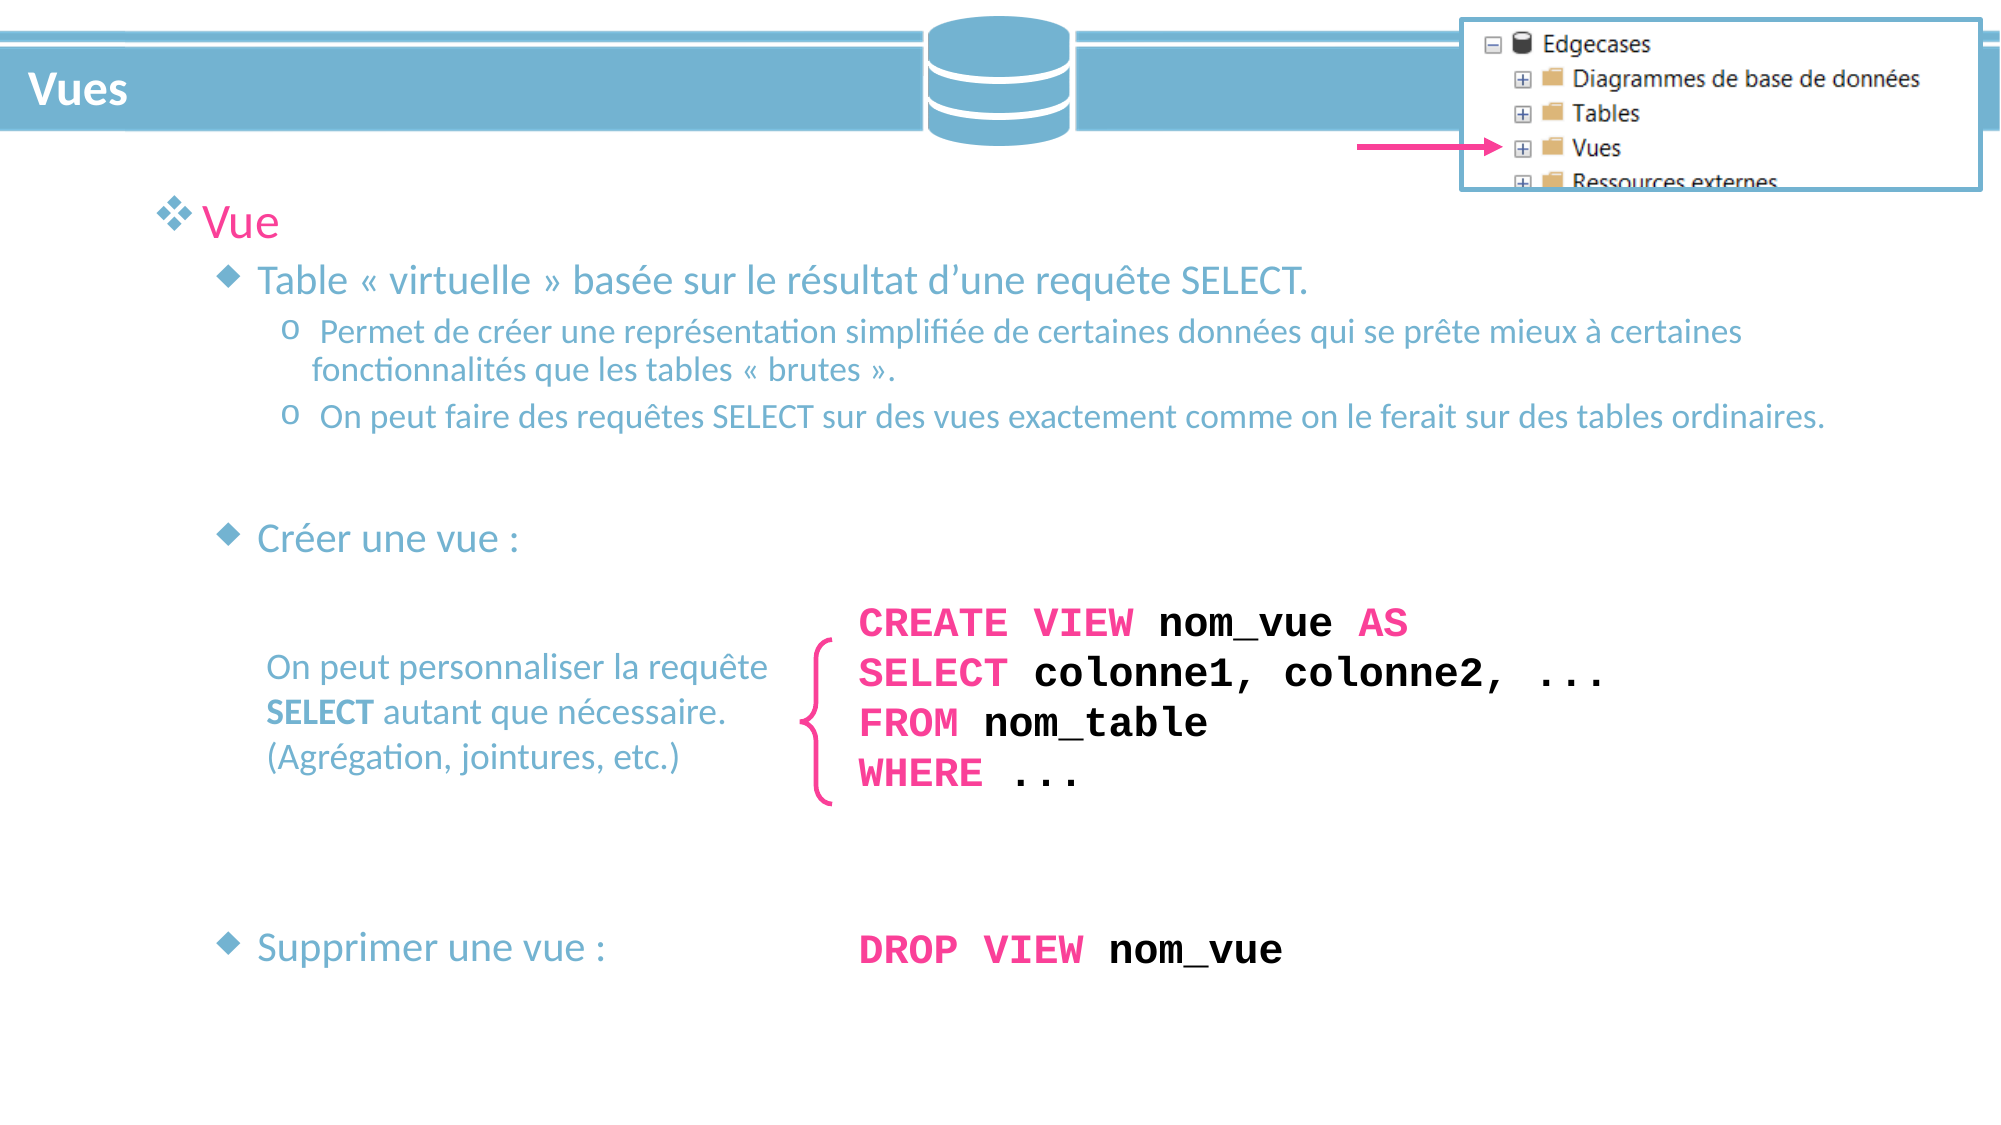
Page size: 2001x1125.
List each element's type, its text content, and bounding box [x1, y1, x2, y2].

text_box [815, 639, 833, 805]
text_box DROP VIEW nom_vue [843, 914, 1699, 979]
picture [0, 3, 2000, 159]
text_box On peut personnaliser la requête SELECT autant que nécessaire. (Agrégation, jointures, etc.) [251, 634, 816, 785]
text_box CREATE VIEW nom_vue AS SELECT colonne1, colonne2, ... FROM nom_table WHERE ... [843, 586, 1699, 802]
list Vue Table « virtuelle » basée sur le résultat d’une requête SELECT. Permet de créer une représentation simplifiée de certaines données qui se prête mieux à certaines fonctionnalités que les tables « brutes ». On peut faire des requêtes SELECT sur des vues exactement comme on le ferait sur des tables ordinaires. Créer une vue : Supprimer une vue : [137, 188, 1862, 1014]
title Vues [12, 58, 913, 120]
picture [1463, 21, 1978, 188]
